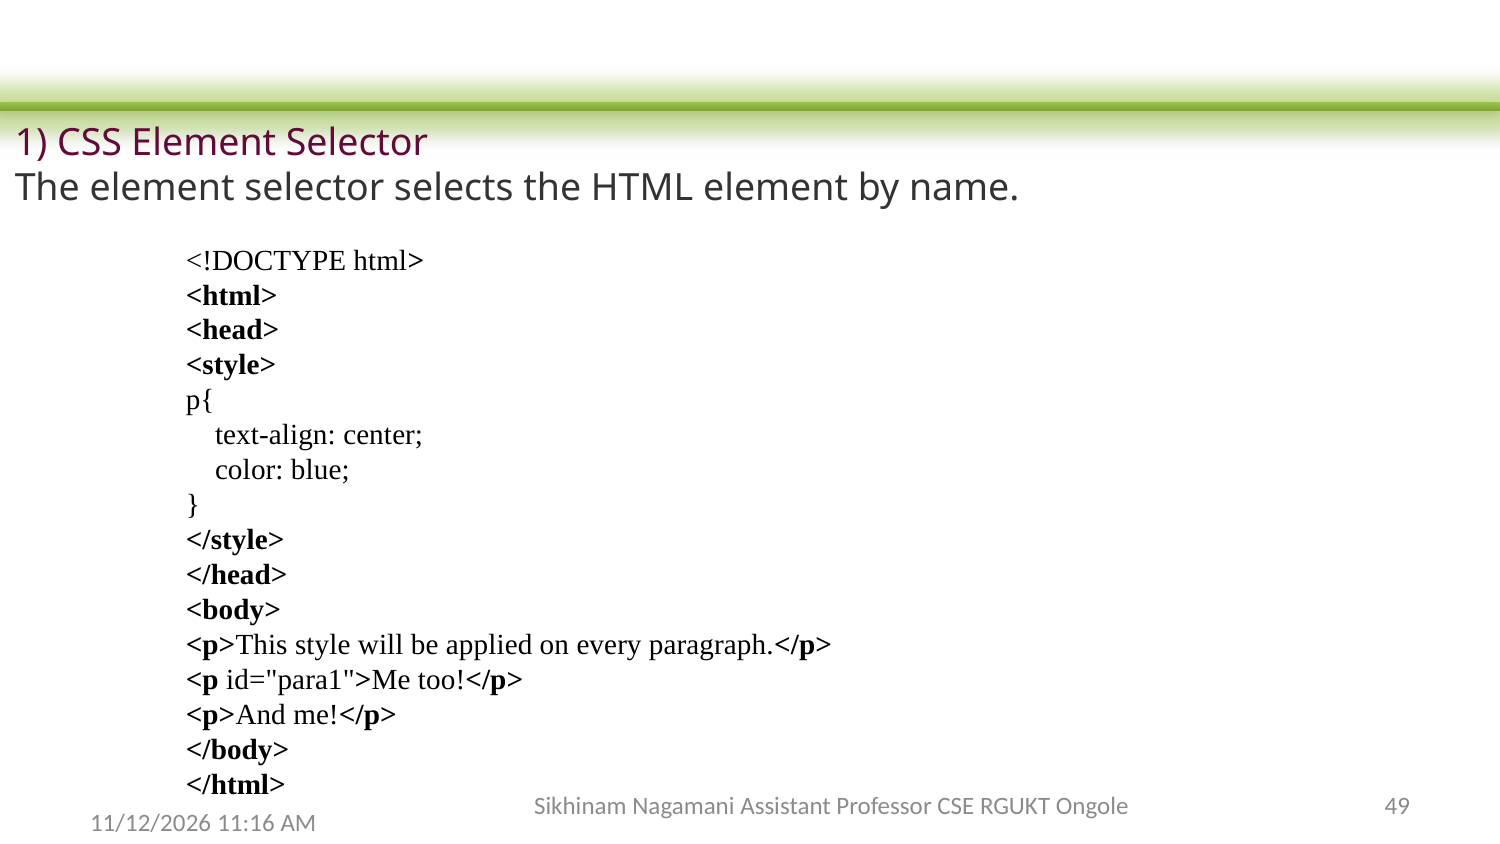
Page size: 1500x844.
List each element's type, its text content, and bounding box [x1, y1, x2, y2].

text_box 1) CSS Element Selector The element selector selects the HTML element by name. [0, 110, 1353, 216]
slide_number 49 [1152, 782, 1425, 828]
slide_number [75, 798, 425, 844]
text_box [0, 102, 1500, 111]
footer Sikhinam Nagamani Assistant Professor CSE RGUKT Ongole [512, 782, 1152, 828]
text_box <!DOCTYPE html> <html> <head> <style> p{ text-align: center; color: blue; } </style> </head> <body> <p>This style will be applied on every paragraph.</p> <p id="para1">Me too!</p> <p>And me!</p> </body> </html> [171, 233, 1353, 808]
